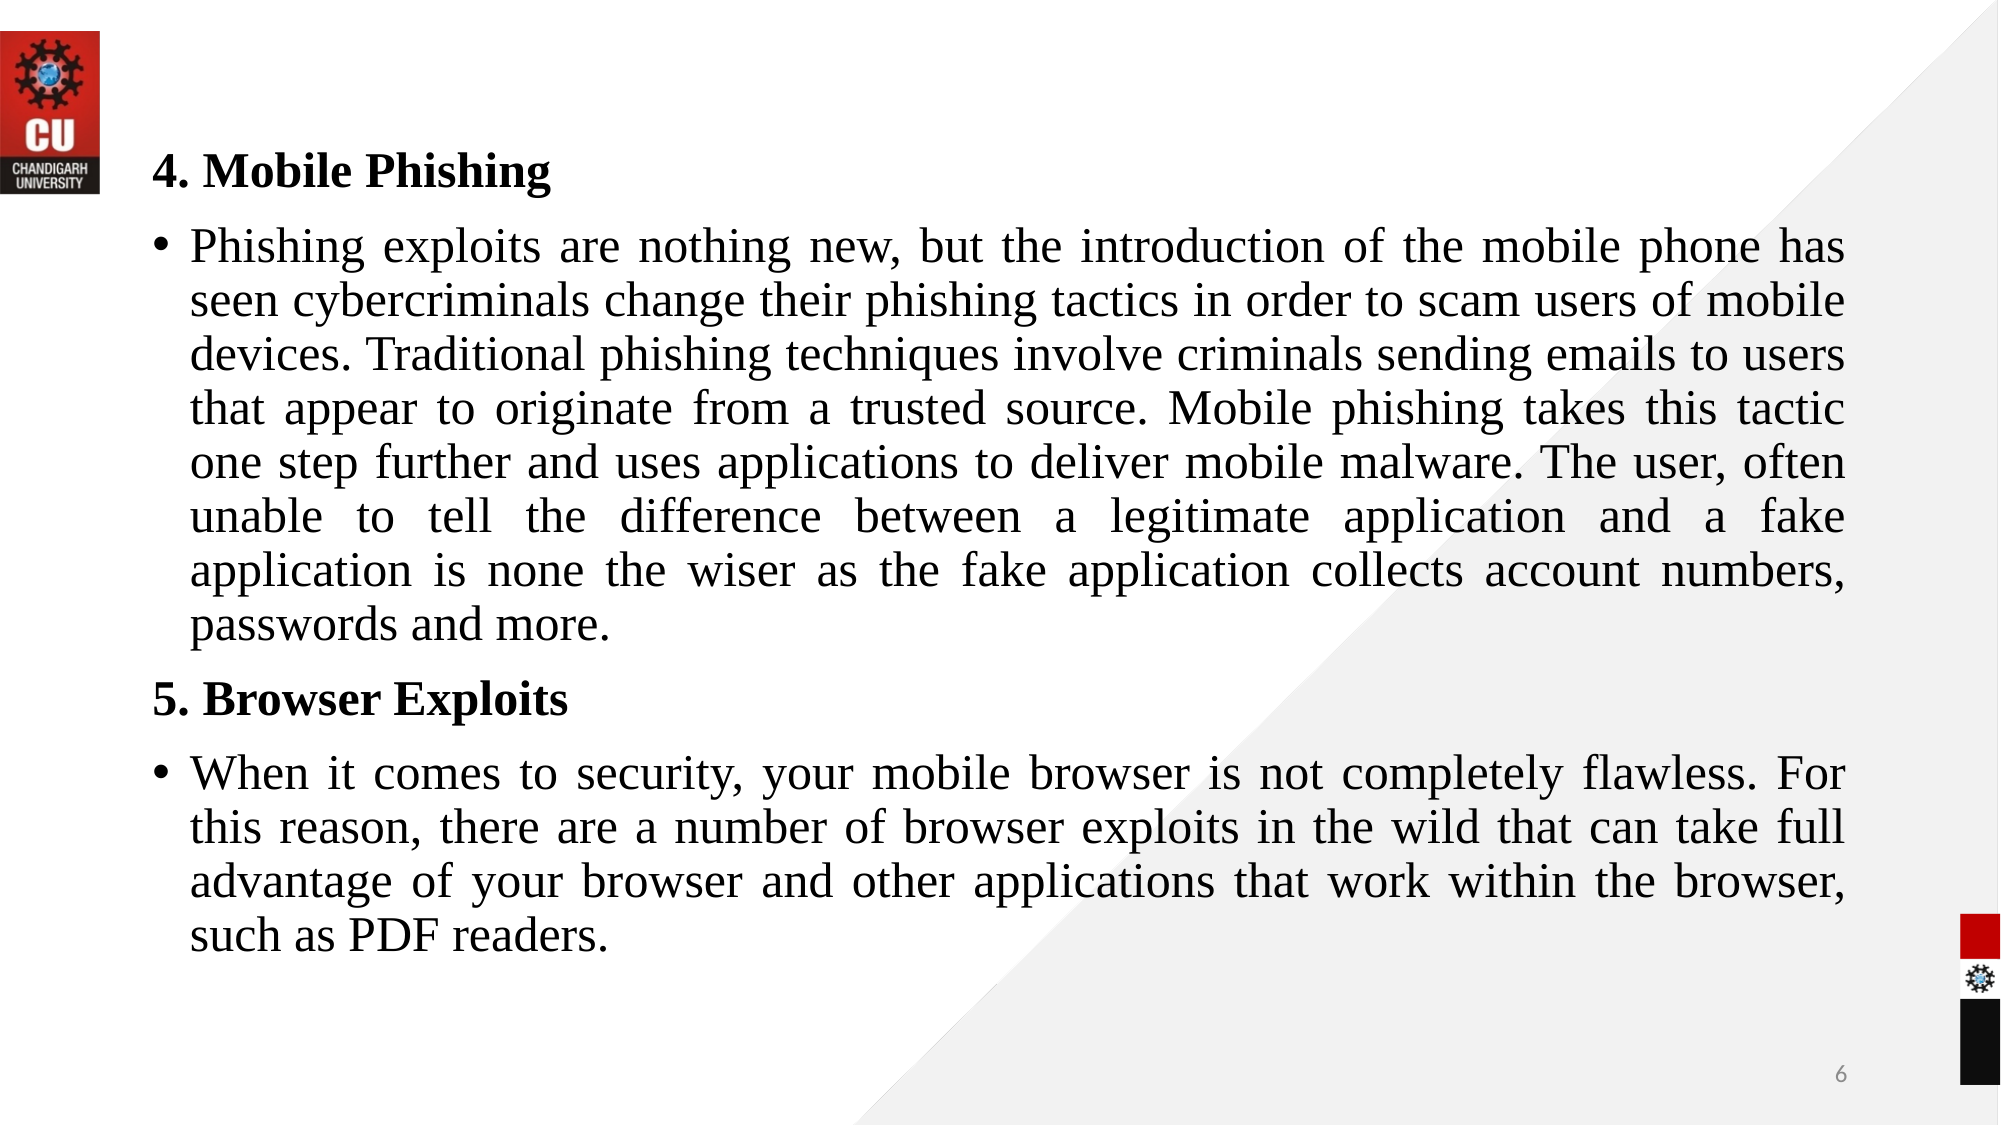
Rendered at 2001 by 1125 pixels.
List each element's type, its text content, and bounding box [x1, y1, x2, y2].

list 4. Mobile Phishing Phishing exploits are nothing new, but the introduction of the mobile phone has seen cybercriminals change their phishing tactics in order to scam users of mobile devices. Traditional phishing techniques involve criminals sending emails to users that appear to originate from a trusted source. Mobile phishing takes this tactic one step further and uses applications to deliver mobile malware. The user, often unable to tell the difference between a legitimate application and a fake application is none the wiser as the fake application collects account numbers, passwords and more. 5. Browser Exploits When it comes to security, your mobile browser is not completely flawless. For this reason, there are a number of browser exploits in the wild that can take full advantage of your browser and other applications that work within the browser, such as PDF readers. [137, 137, 1863, 1014]
picture [0, 0, 2001, 1125]
slide_number 6 [1412, 1042, 1863, 1103]
